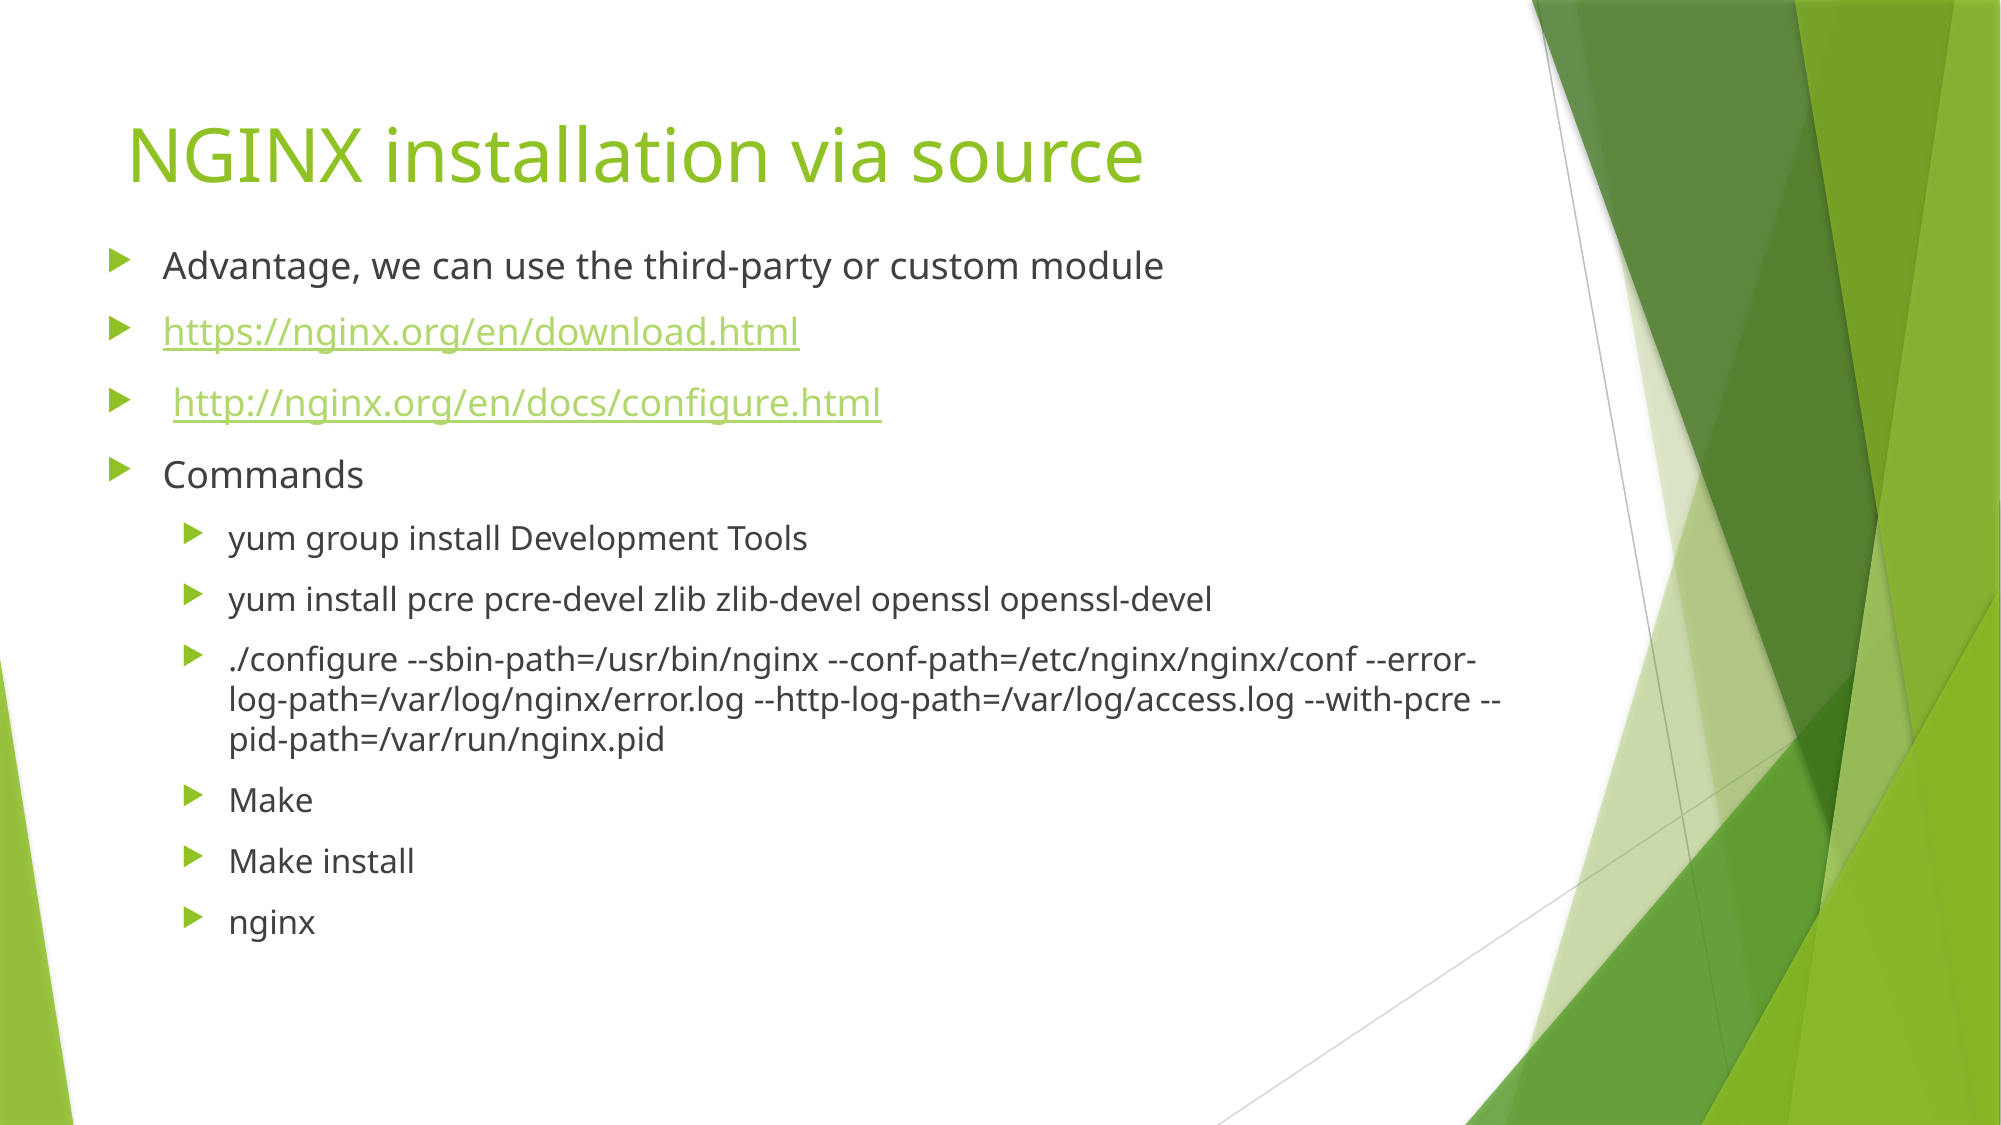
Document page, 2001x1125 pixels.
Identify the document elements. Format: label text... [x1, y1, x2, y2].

list Advantage, we can use the third-party or custom module https://nginx.org/en/download.html http://nginx.org/en/docs/configure.html Commands yum group install Development Tools yum install pcre pcre-devel zlib zlib-devel openssl openssl-devel ./configure --sbin-path=/usr/bin/nginx --conf-path=/etc/nginx/nginx/conf --error-log-path=/var/log/nginx/error.log --http-log-path=/var/log/access.log --with-pcre --pid-path=/var/run/nginx.pid Make Make install nginx [91, 234, 1522, 992]
title NGINX installation via source [111, 99, 1522, 234]
